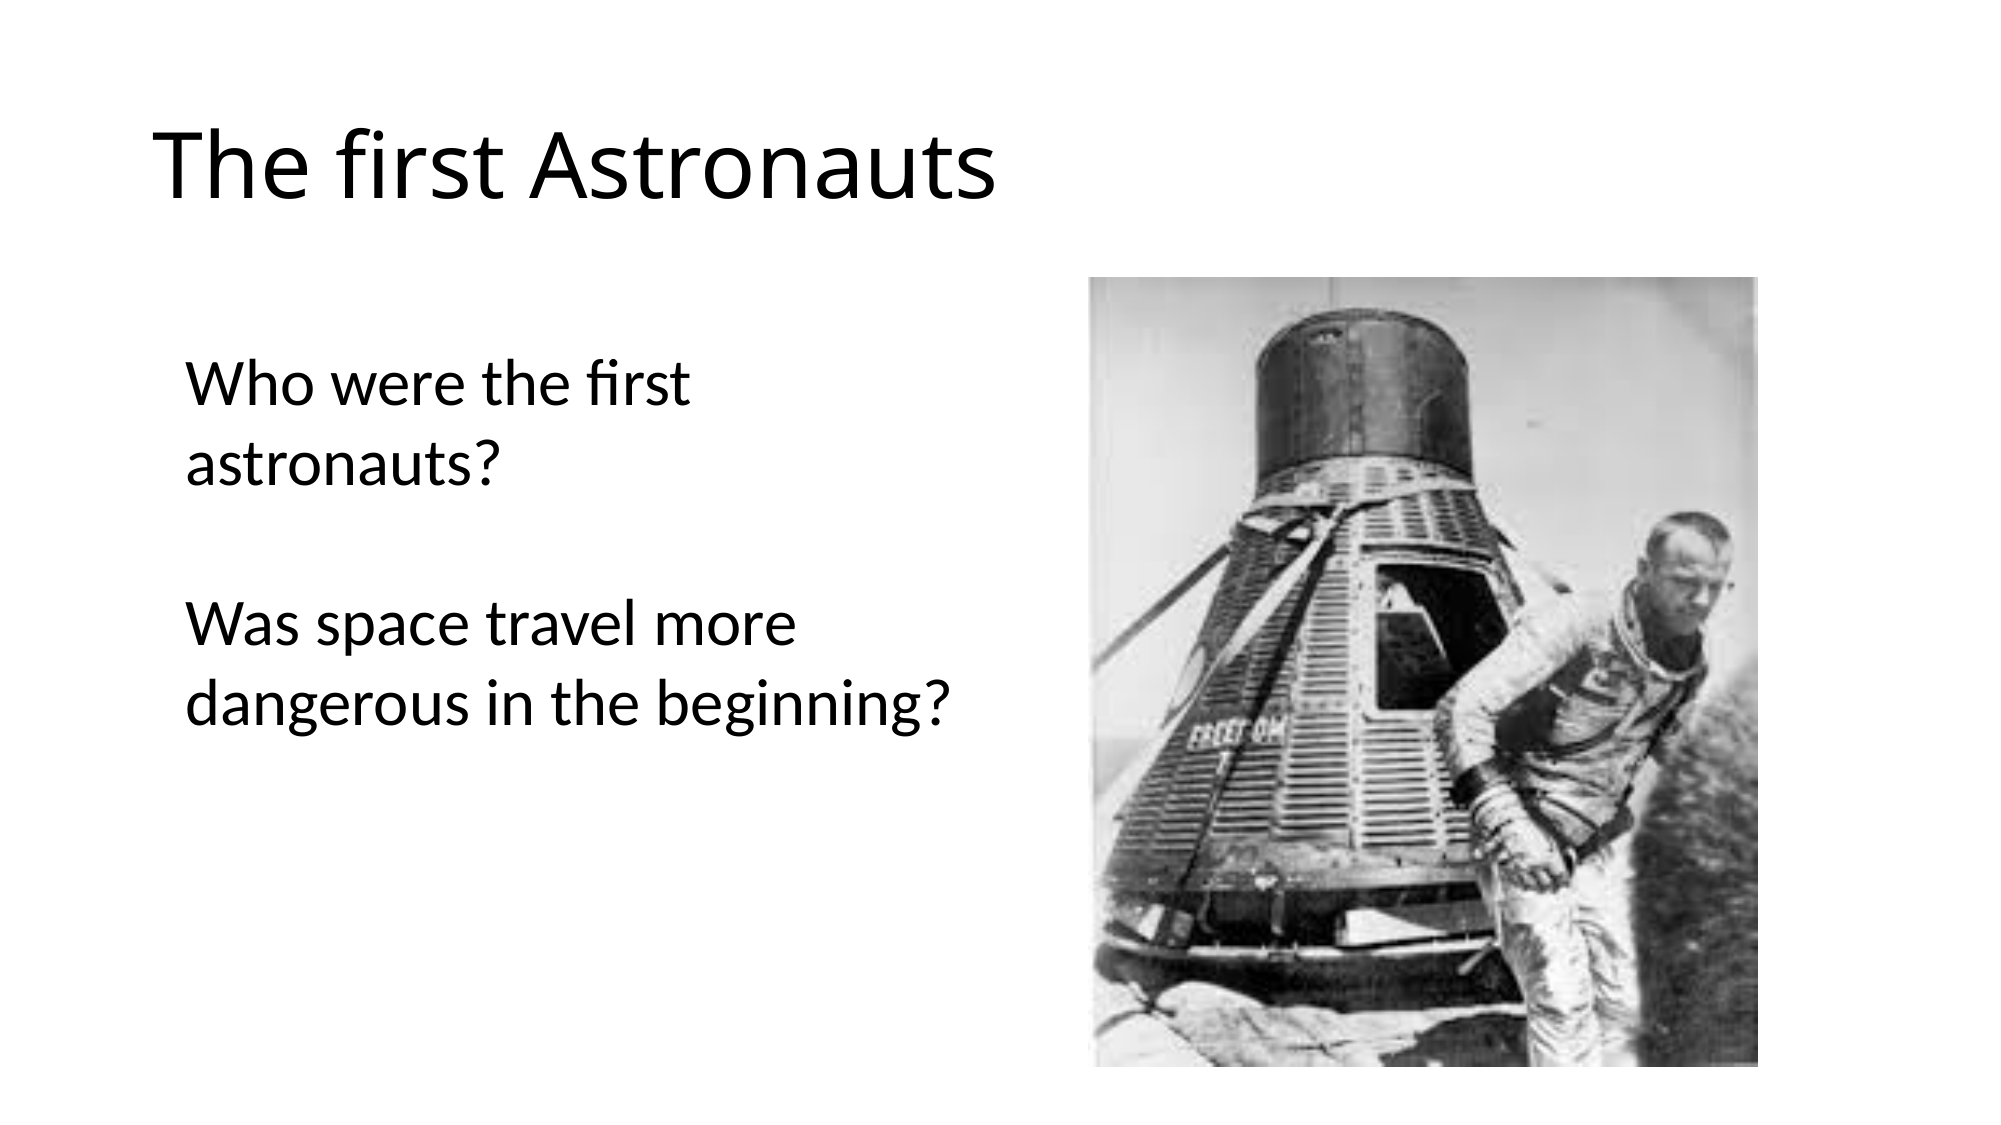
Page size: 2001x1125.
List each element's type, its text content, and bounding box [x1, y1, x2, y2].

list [1087, 277, 1758, 1067]
text_box Who were the first astronauts? Was space travel more dangerous in the beginning? [171, 331, 1031, 747]
title The first Astronauts [137, 59, 1863, 278]
